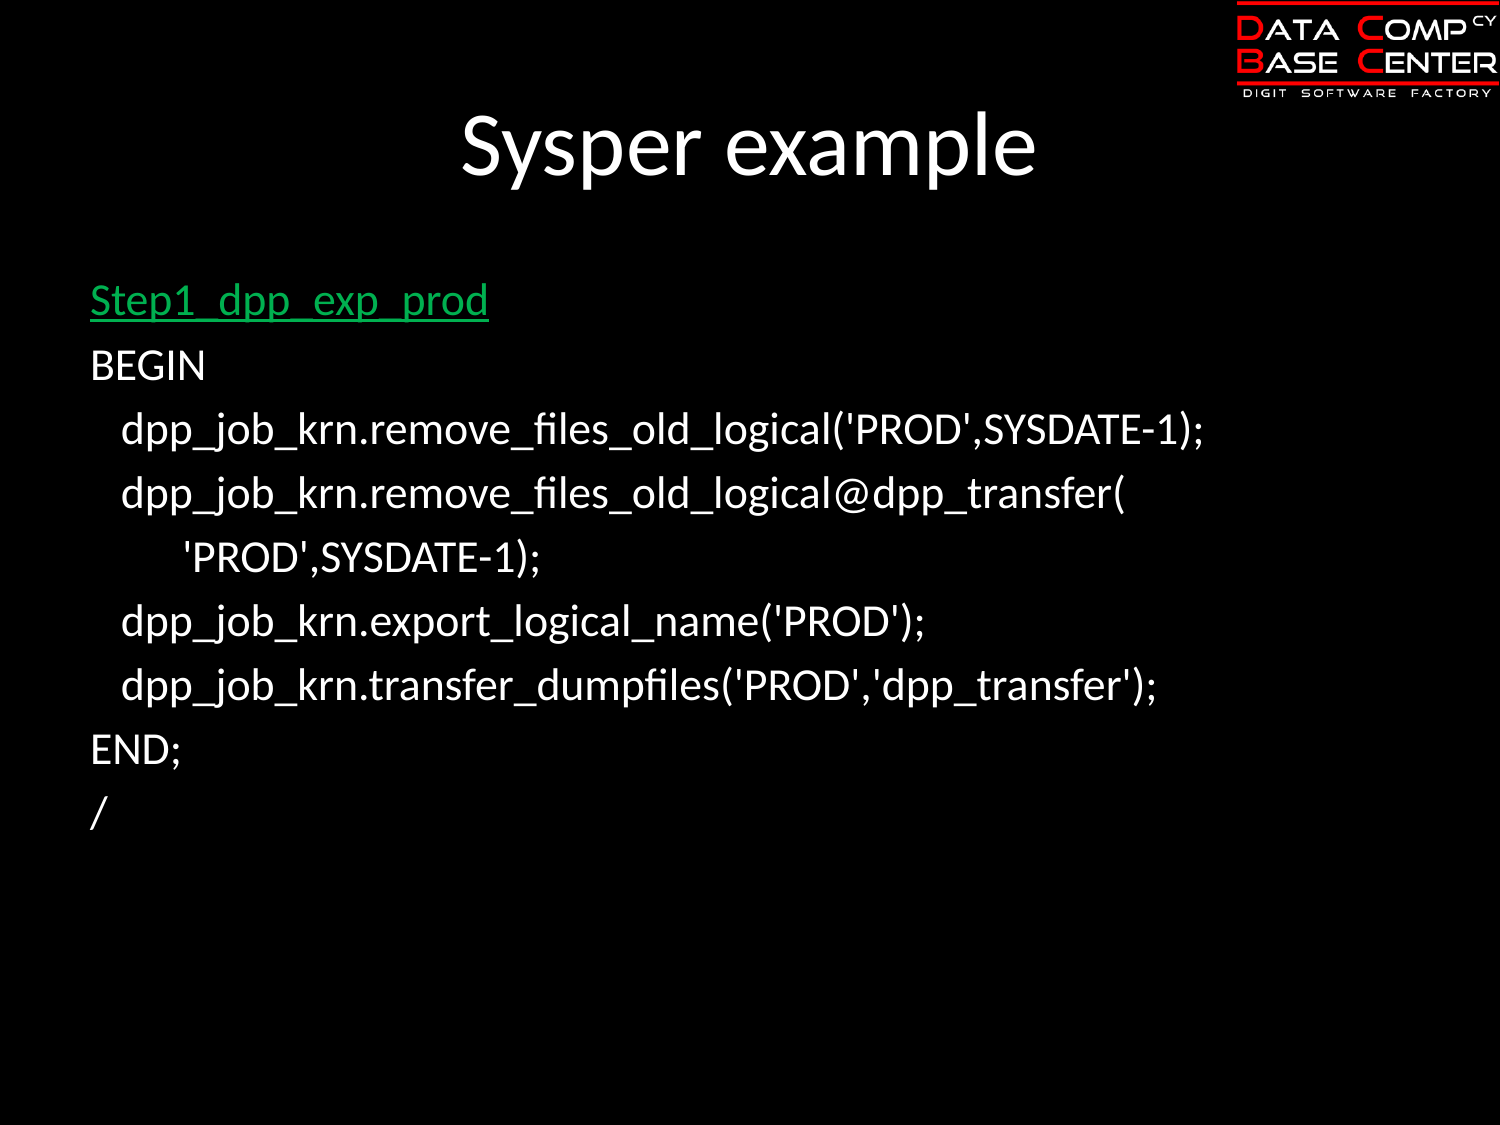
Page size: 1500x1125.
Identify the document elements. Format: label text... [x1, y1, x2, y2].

title Sysper example [75, 45, 1425, 233]
list Step1_dpp_exp_prod BEGIN dpp_job_krn.remove_files_old_logical('PROD',SYSDATE-1); dpp_job_krn.remove_files_old_logical@dpp_transfer( 'PROD',SYSDATE-1); dpp_job_krn.export_logical_name('PROD'); dpp_job_krn.transfer_dumpfiles('PROD','dpp_transfer'); END; / [75, 262, 1425, 1005]
picture [1235, 0, 1500, 102]
